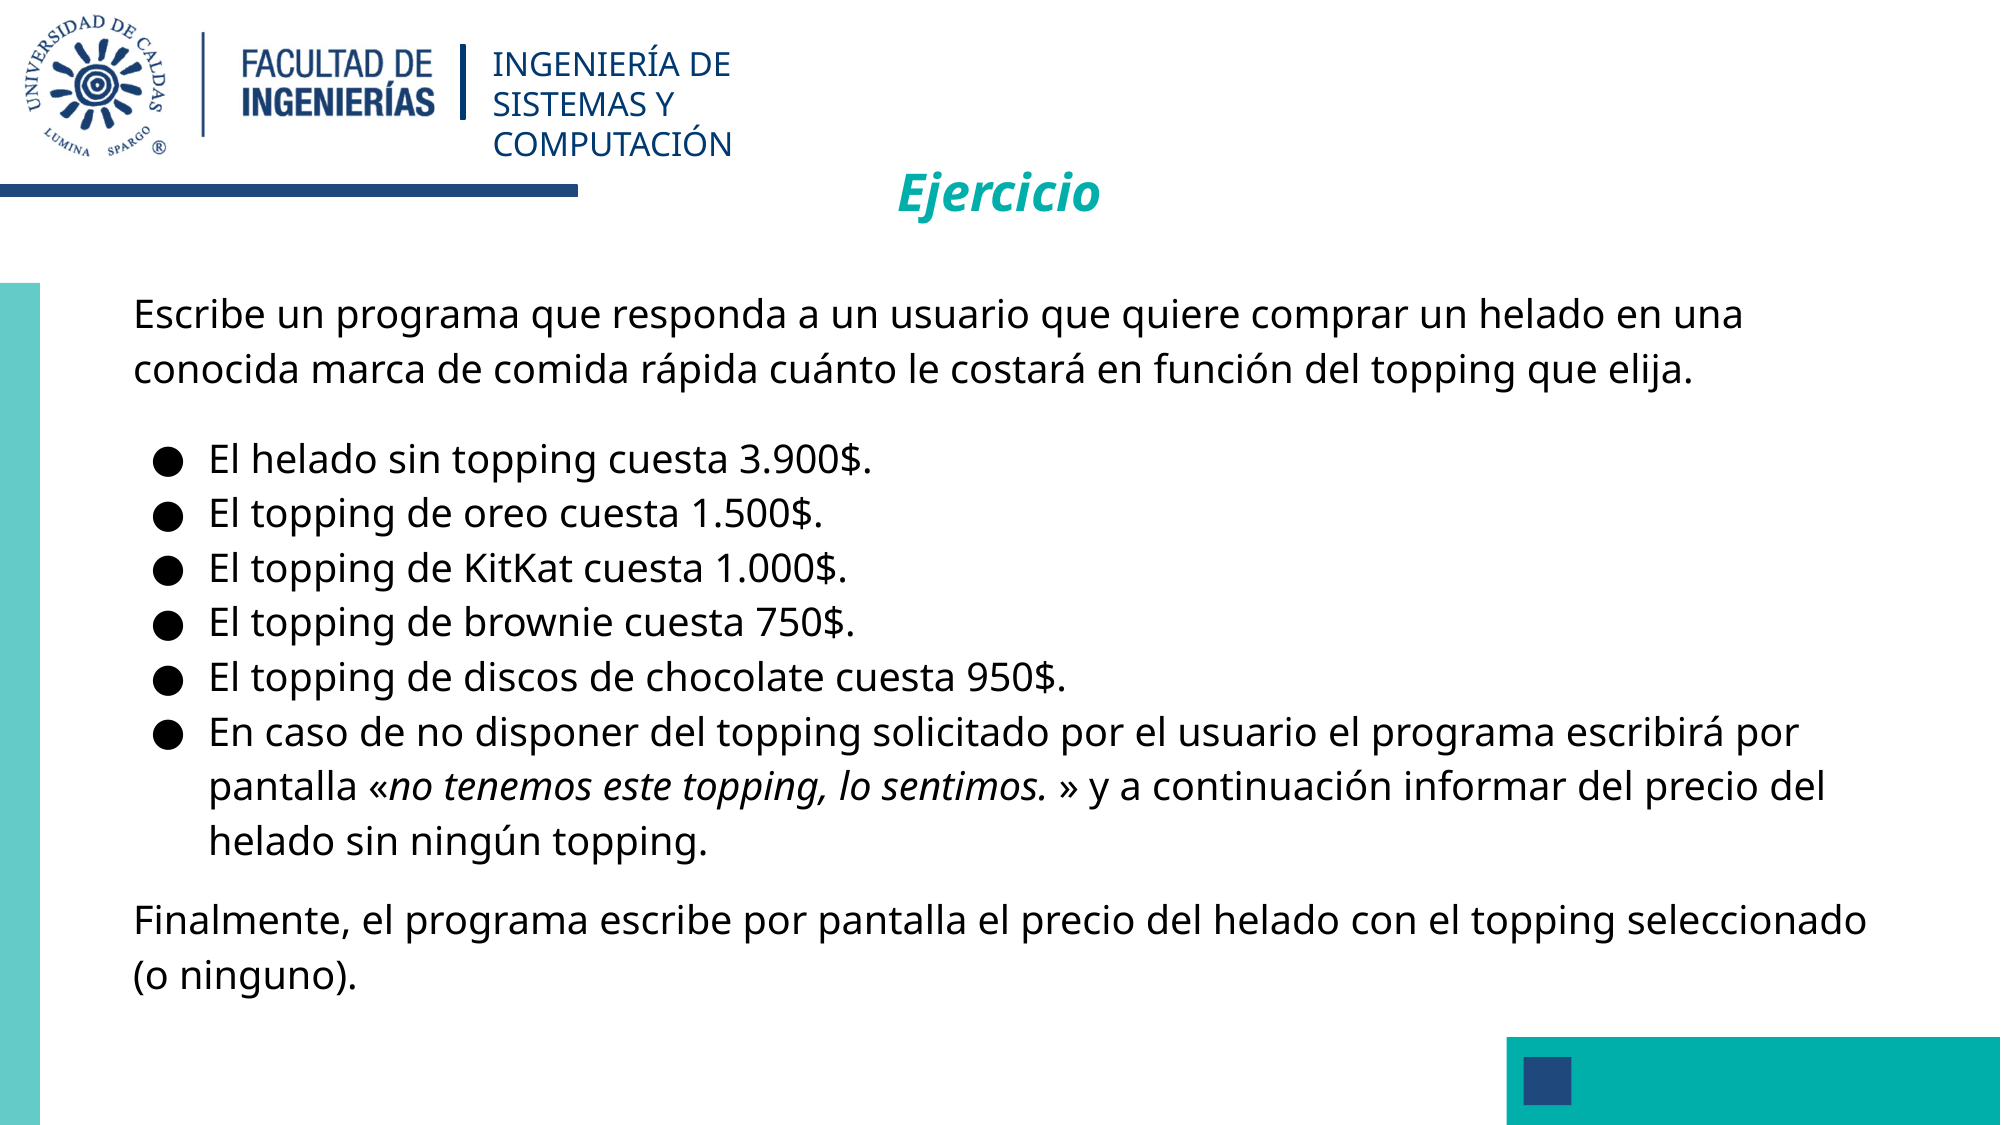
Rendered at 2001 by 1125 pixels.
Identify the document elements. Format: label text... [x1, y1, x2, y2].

text_box [0, 282, 40, 1125]
text_box Ejercicio [792, 144, 1208, 237]
text_box [0, 184, 578, 197]
text_box [1506, 1037, 2000, 1125]
text_box [1523, 1057, 1572, 1106]
text_box INGENIERÍA DE SISTEMAS Y COMPUTACIÓN [477, 28, 841, 179]
picture [0, 0, 464, 173]
text_box Escribe un programa que responda a un usuario que quiere comprar un helado en una conocida marca de comida rápida cuánto le costará en función del topping que elija. El helado sin topping cuesta 3.900$. El topping de oreo cuesta 1.500$. El topping de KitKat cuesta 1.000$. El topping de brownie cuesta 750$. El topping de discos de chocolate cuesta 950$. En caso de no disponer del topping solicitado por el usuario el programa escribirá por pantalla «no tenemos este topping, lo sentimos. » y a continuación informar del precio del helado sin ningún topping. Finalmente, el programa escribe por pantalla el precio del helado con el topping seleccionado (o ninguno). [118, 267, 1914, 1013]
